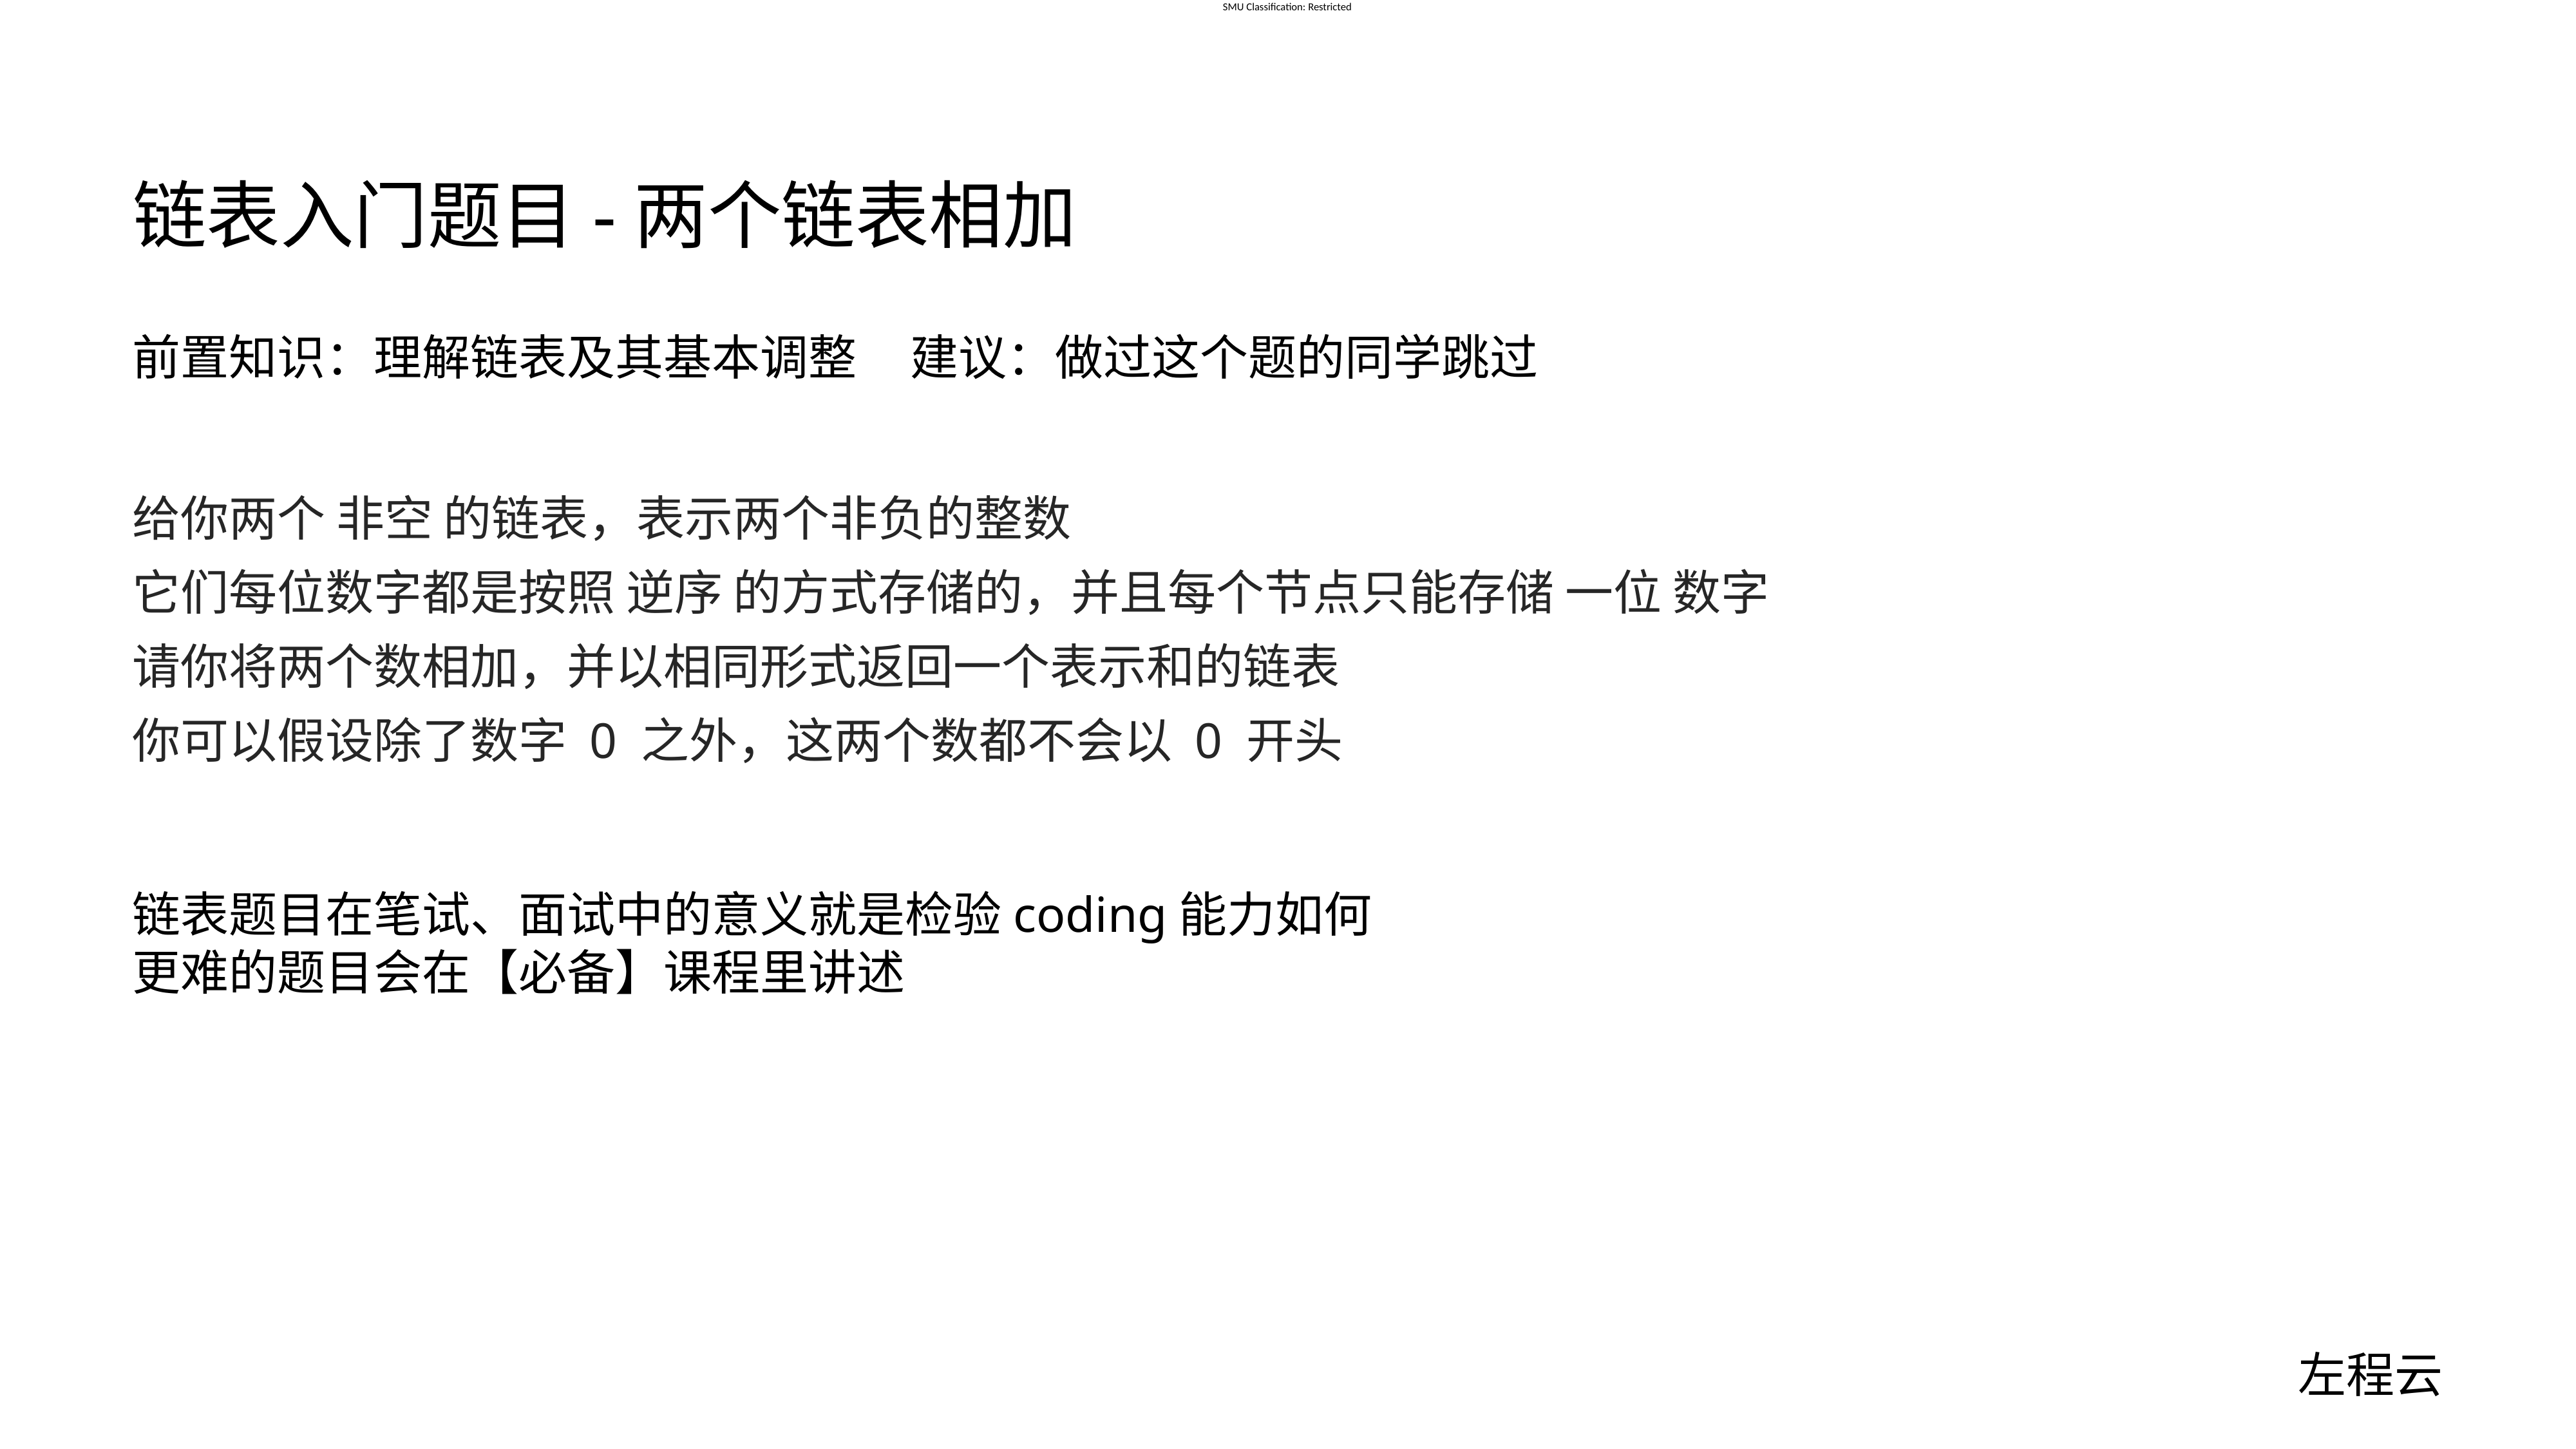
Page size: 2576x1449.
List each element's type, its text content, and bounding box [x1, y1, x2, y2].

title 链表入门题目-两个链表相加 [127, 48, 2449, 263]
text_box 左程云 [127, 1339, 2449, 1408]
text_box 给你两个 非空 的链表，表示两个非负的整数 它们每位数字都是按照 逆序 的方式存储的，并且每个节点只能存储 一位 数字 请你将两个数相加，并以相同形式返回一个表示和的链表 你可以假设除了数字 0 之外，这两个数都不会以 0 开头 链表题目在笔试、面试中的意义就是检验coding能力如何 更难的题目会在【必备】课程里讲述 [127, 483, 2449, 1239]
list 前置知识：理解链表及其基本调整 建议：做过这个题的同学跳过 [127, 321, 2449, 483]
